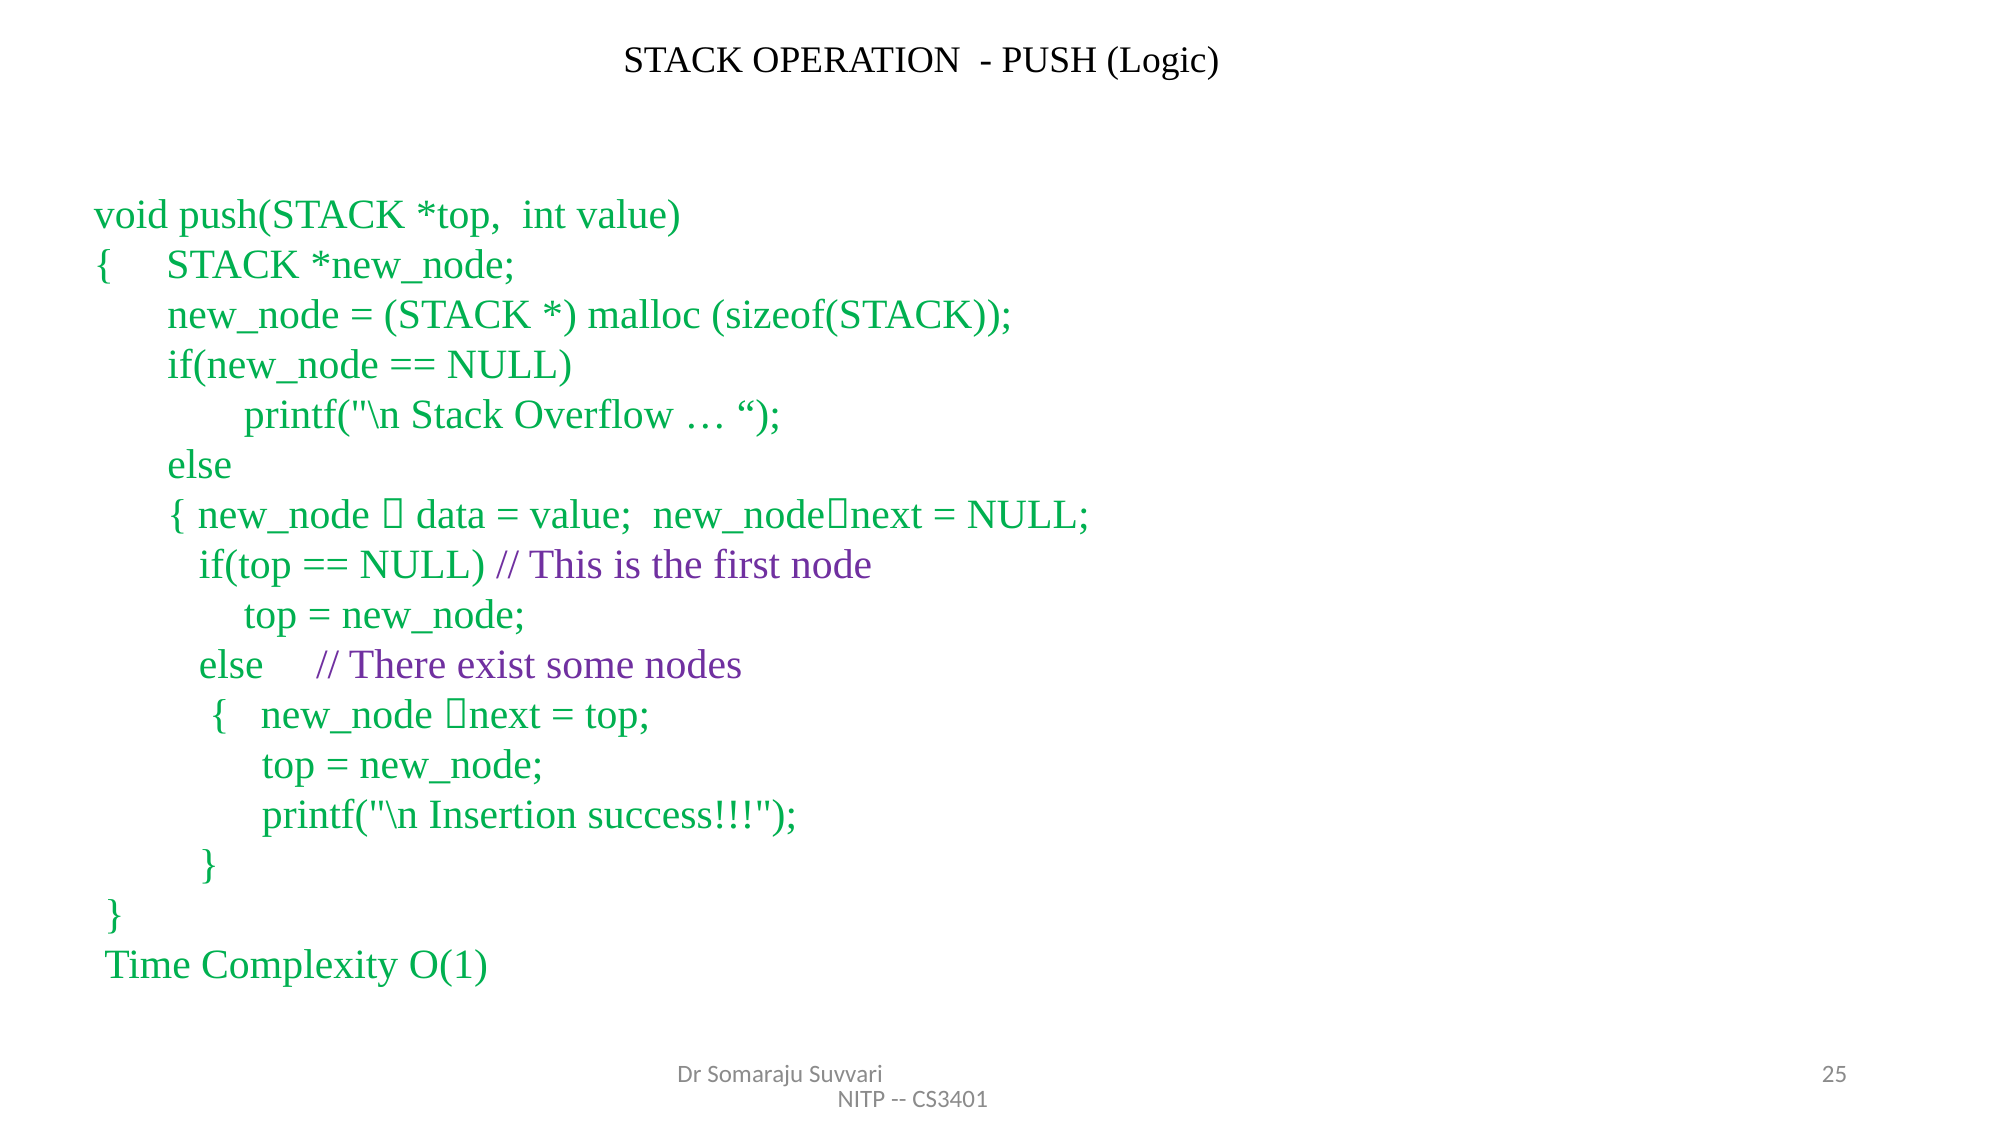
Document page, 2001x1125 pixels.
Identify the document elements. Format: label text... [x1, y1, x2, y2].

footer Dr Somaraju Suvvari NITP -- CS3401 [662, 1042, 1338, 1103]
slide_number 25 [1412, 1042, 1863, 1103]
text_box STACK OPERATION - PUSH (Logic) [557, 27, 1286, 88]
text_box void push(STACK *top, int value) { STACK *new_node; new_node = (STACK *) malloc (sizeof(STACK)); if(new_node == NULL) printf("\n Stack Overflow … “); else { new_node  data = value; new_nodenext = NULL; if(top == NULL) // This is the first node top = new_node; else // There exist some nodes { new_node next = top; top = new_node; printf("\n Insertion success!!!"); } } Time Complexity O(1) [79, 179, 1286, 995]
